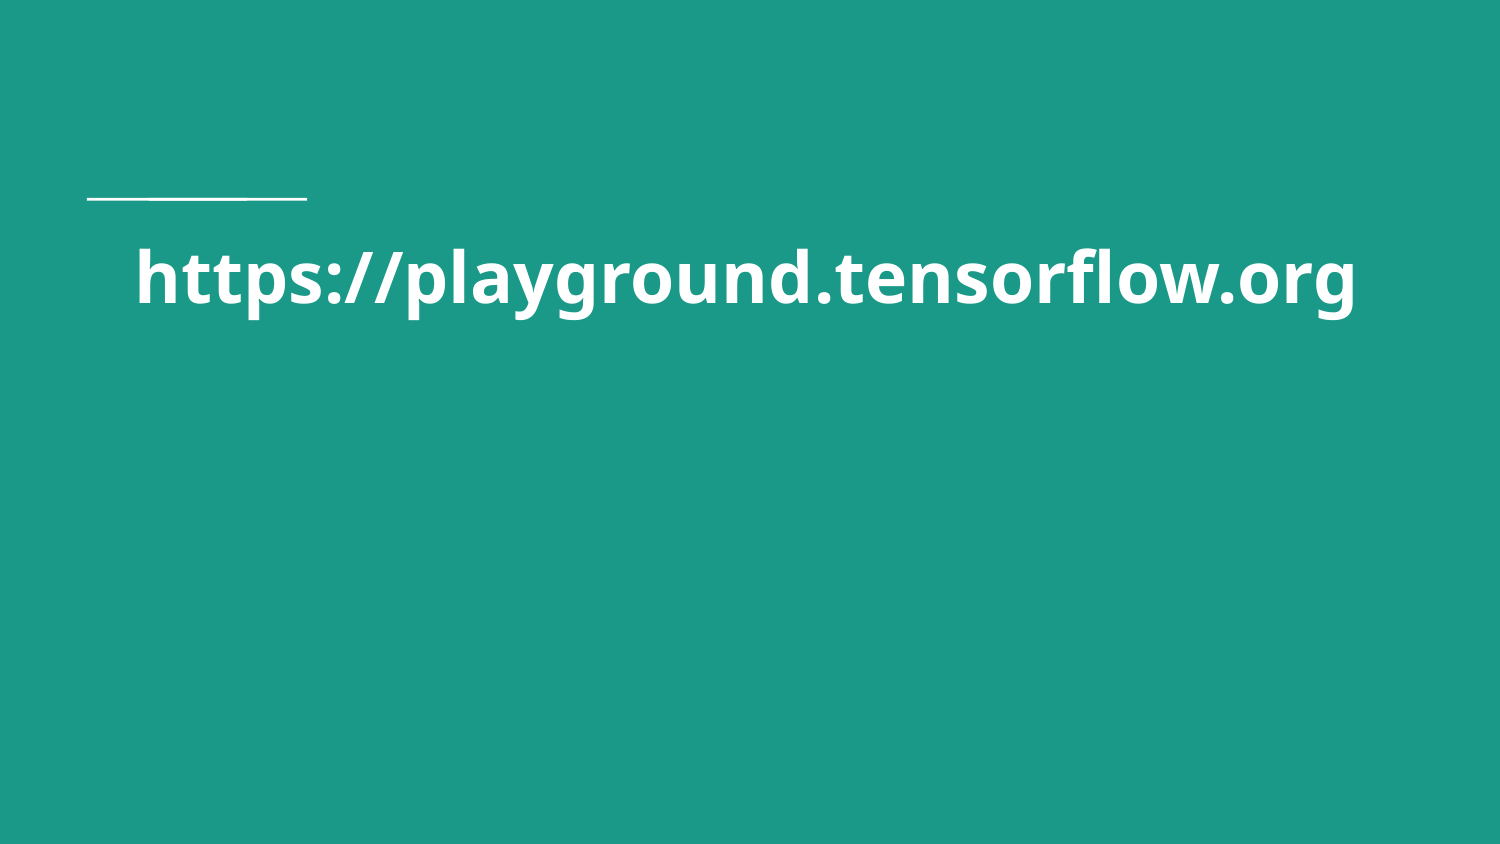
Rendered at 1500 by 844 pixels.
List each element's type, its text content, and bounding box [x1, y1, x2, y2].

title https://playground.tensorflow.org [119, 216, 1381, 356]
